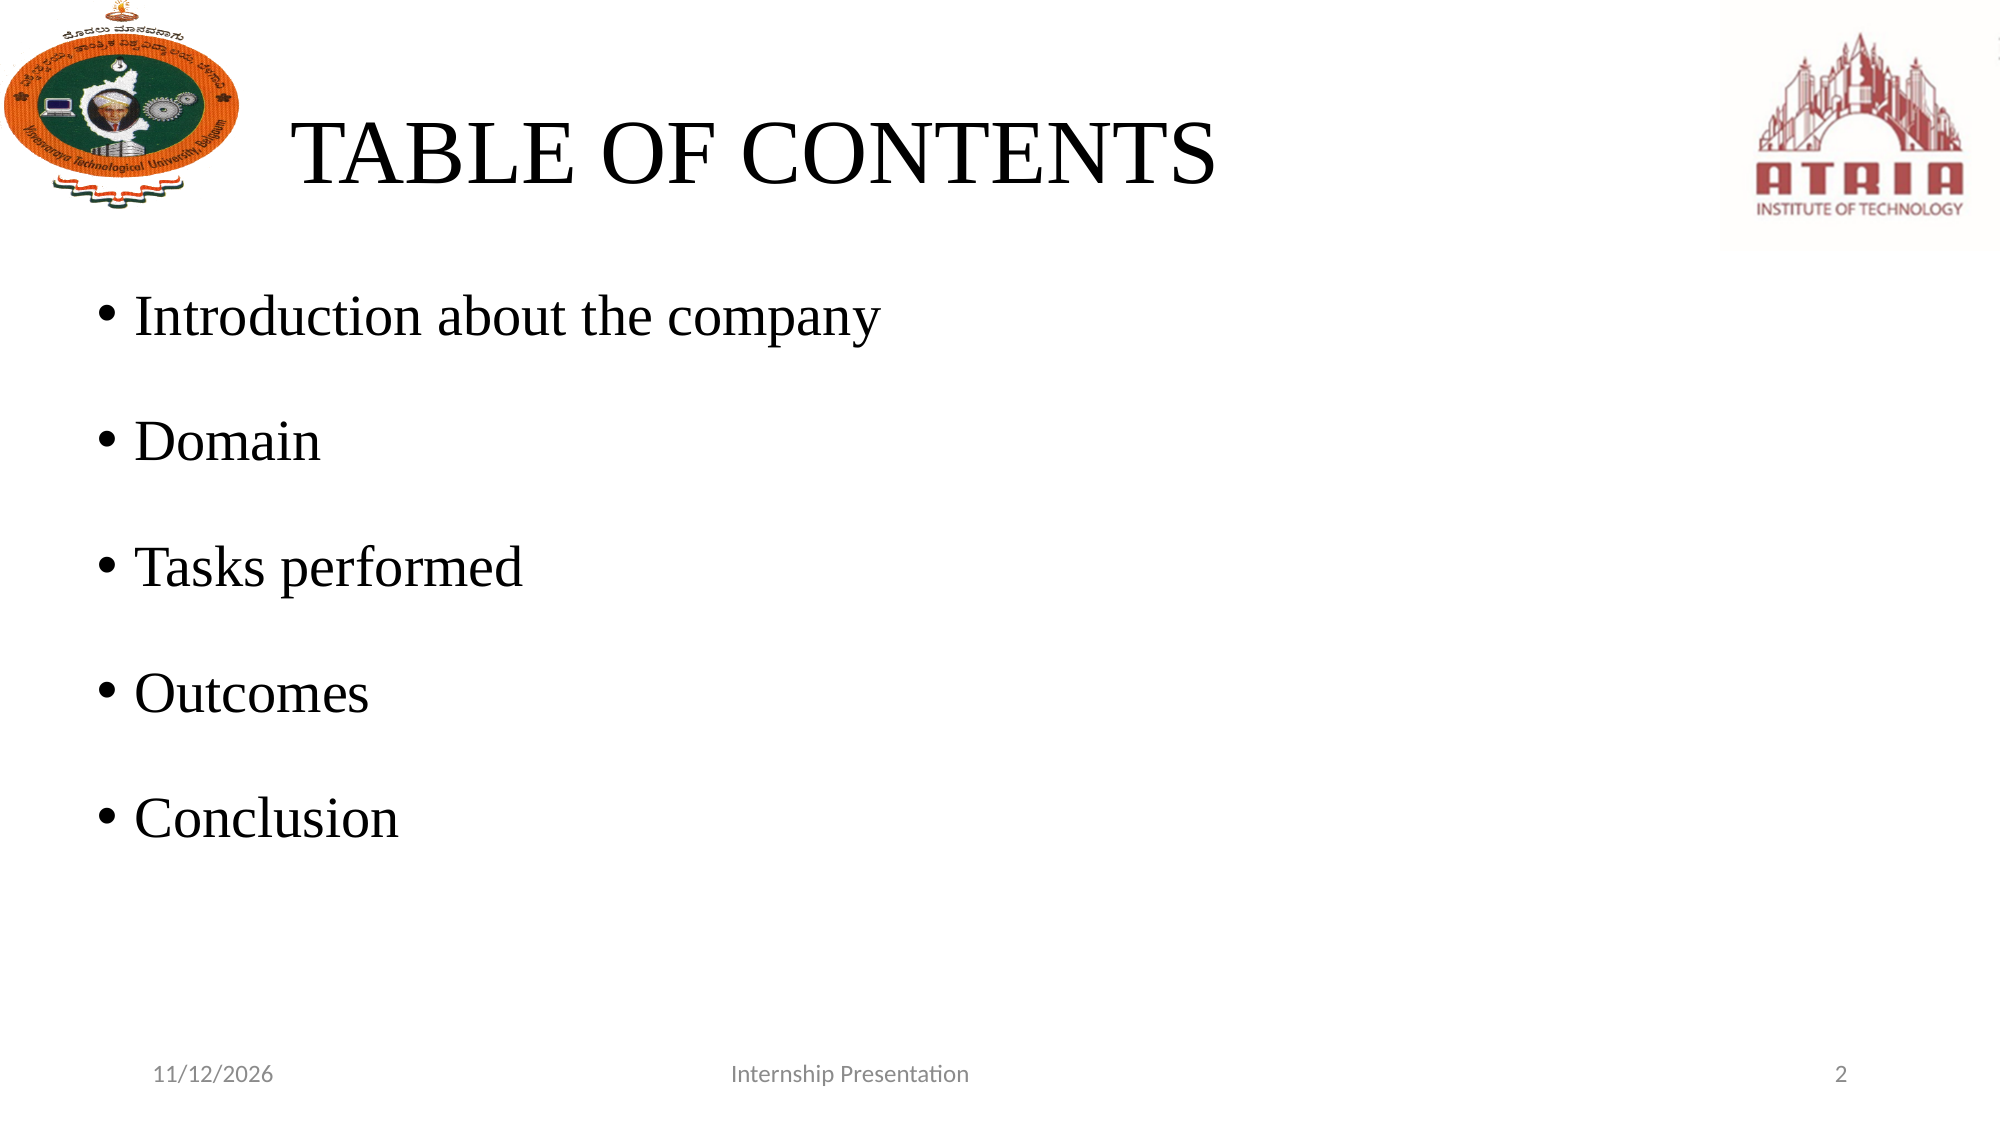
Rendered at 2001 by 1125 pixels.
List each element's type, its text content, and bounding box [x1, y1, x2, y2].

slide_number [137, 1042, 588, 1103]
title TABLE OF CONTENTS [275, 45, 1728, 263]
footer Internship Presentation [662, 1042, 1338, 1103]
picture [1720, 0, 2000, 252]
slide_number 2 [1412, 1042, 1863, 1103]
picture [0, 0, 244, 209]
list Introduction about the company Domain Tasks performed Outcomes Conclusion [81, 277, 1807, 1018]
